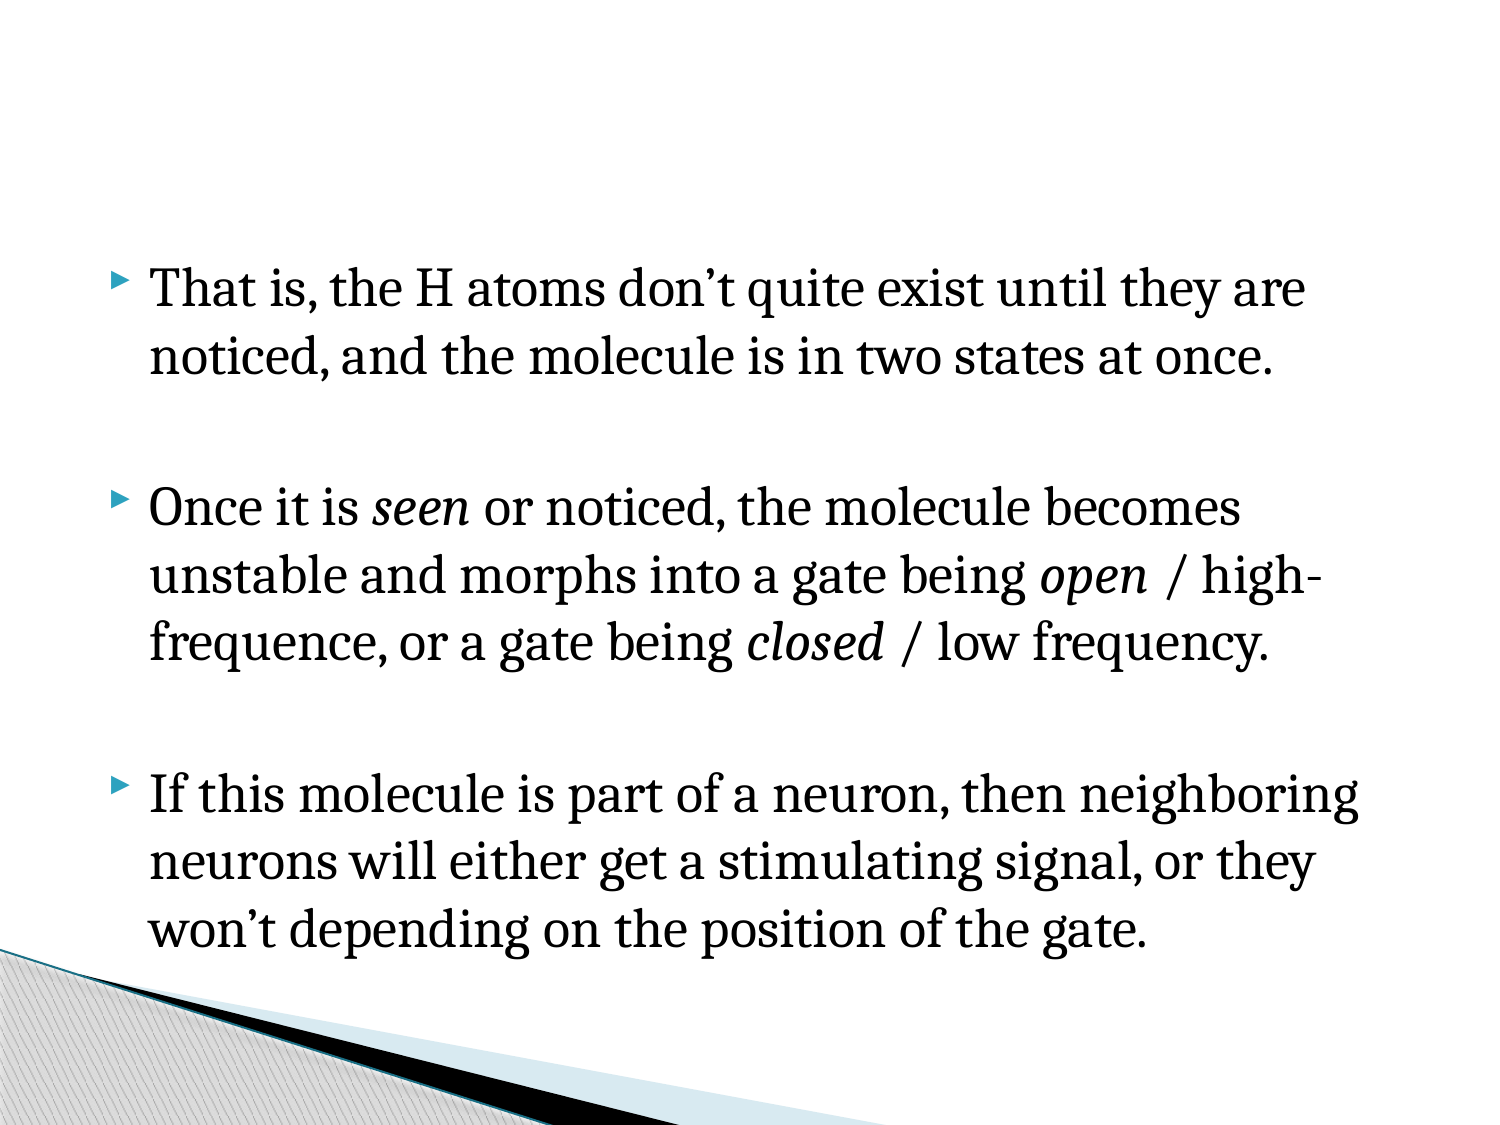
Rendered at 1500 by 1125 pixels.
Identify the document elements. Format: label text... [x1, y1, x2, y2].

list That is, the H atoms don’t quite exist until they are noticed, and the molecule is in two states at once. Once it is seen or noticed, the molecule becomes unstable and morphs into a gate being open / high-frequence, or a gate being closed / low frequency. If this molecule is part of a neuron, then neighboring neurons will either get a stimulating signal, or they won’t depending on the position of the gate. [75, 242, 1425, 986]
